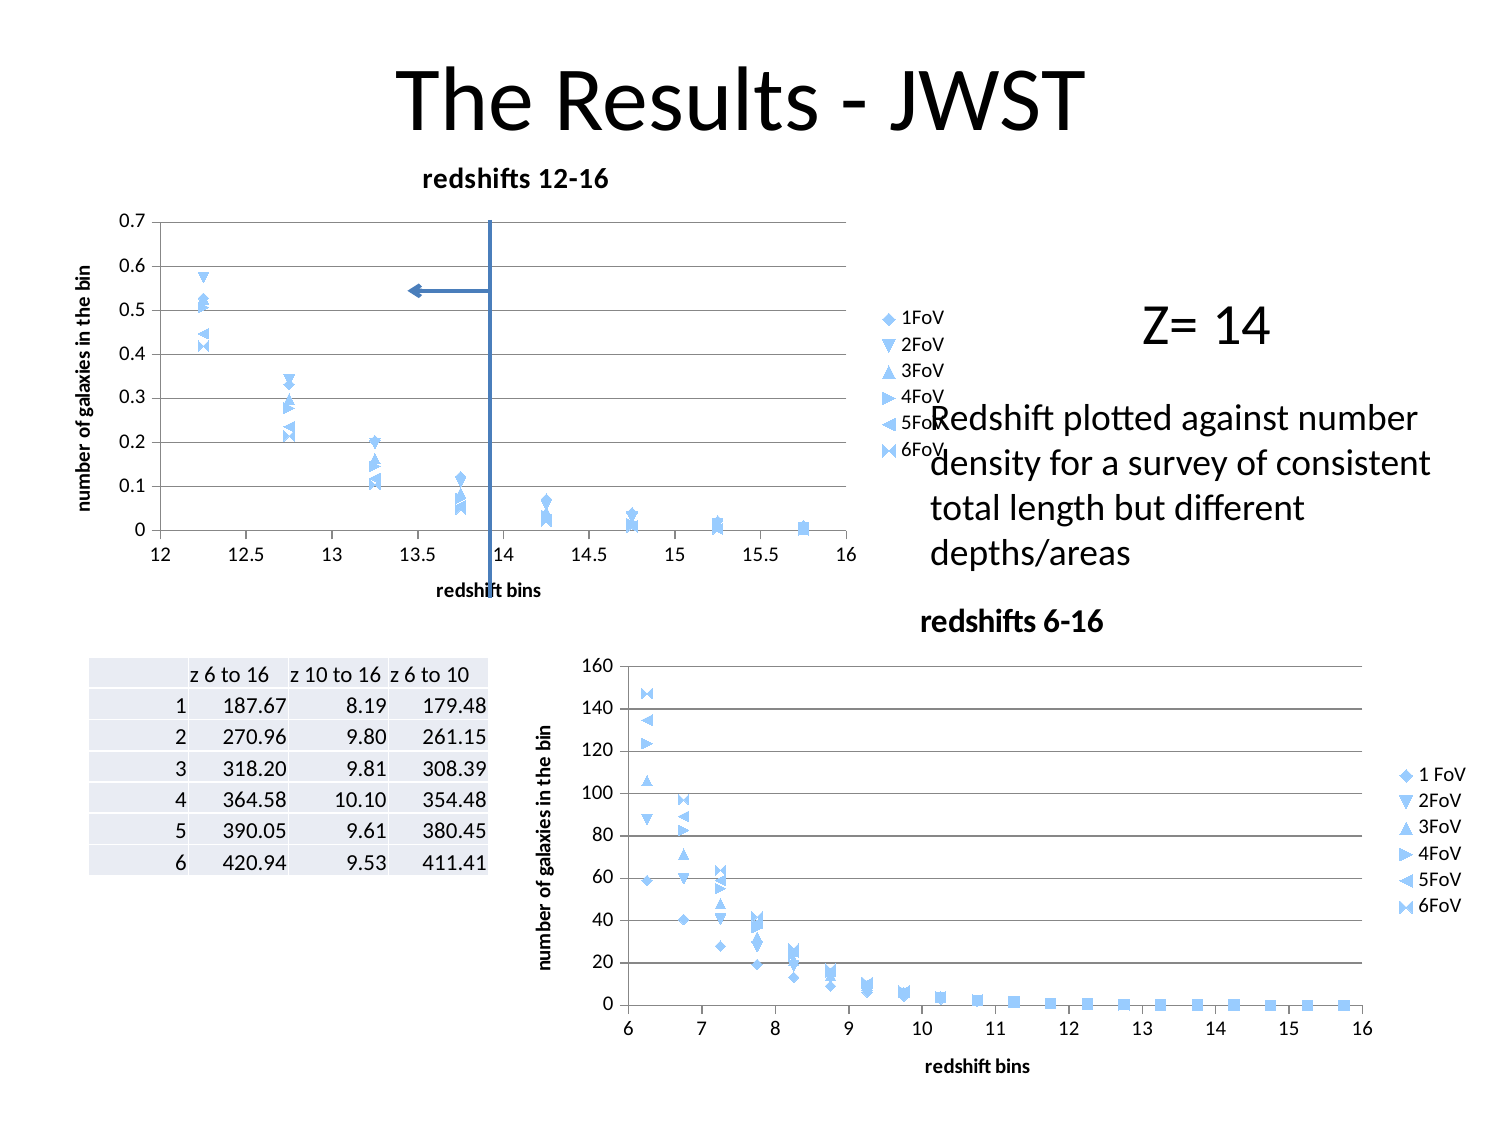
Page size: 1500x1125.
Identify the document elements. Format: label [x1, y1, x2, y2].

text_box [1127, 278, 1306, 364]
table_cell [289, 814, 388, 844]
table_header [289, 658, 388, 687]
table_cell [289, 783, 388, 812]
table_header [189, 658, 288, 687]
table_cell [389, 814, 488, 844]
table_cell [389, 752, 488, 781]
table_cell [89, 783, 188, 812]
text_box [963, 385, 1459, 574]
table_cell [89, 845, 188, 875]
table_cell [89, 720, 188, 750]
table_cell [89, 814, 188, 844]
table_header [89, 658, 188, 687]
table_cell [189, 752, 288, 781]
table_cell [189, 845, 288, 875]
table_cell [289, 689, 388, 719]
table_cell [89, 689, 188, 719]
chart [40, 136, 1485, 1110]
table_cell [389, 720, 488, 750]
table_cell [189, 720, 288, 750]
table_cell [389, 783, 488, 812]
table_cell [389, 845, 488, 875]
text_box [407, 219, 491, 599]
table_cell [89, 752, 188, 781]
table_header [389, 658, 488, 687]
table_cell [189, 783, 288, 812]
table_cell [289, 720, 388, 750]
table_cell [289, 752, 388, 781]
table_cell [289, 845, 388, 875]
table_cell [189, 814, 288, 844]
title [76, 0, 1427, 188]
table_cell [189, 689, 288, 719]
table_cell [389, 689, 488, 719]
